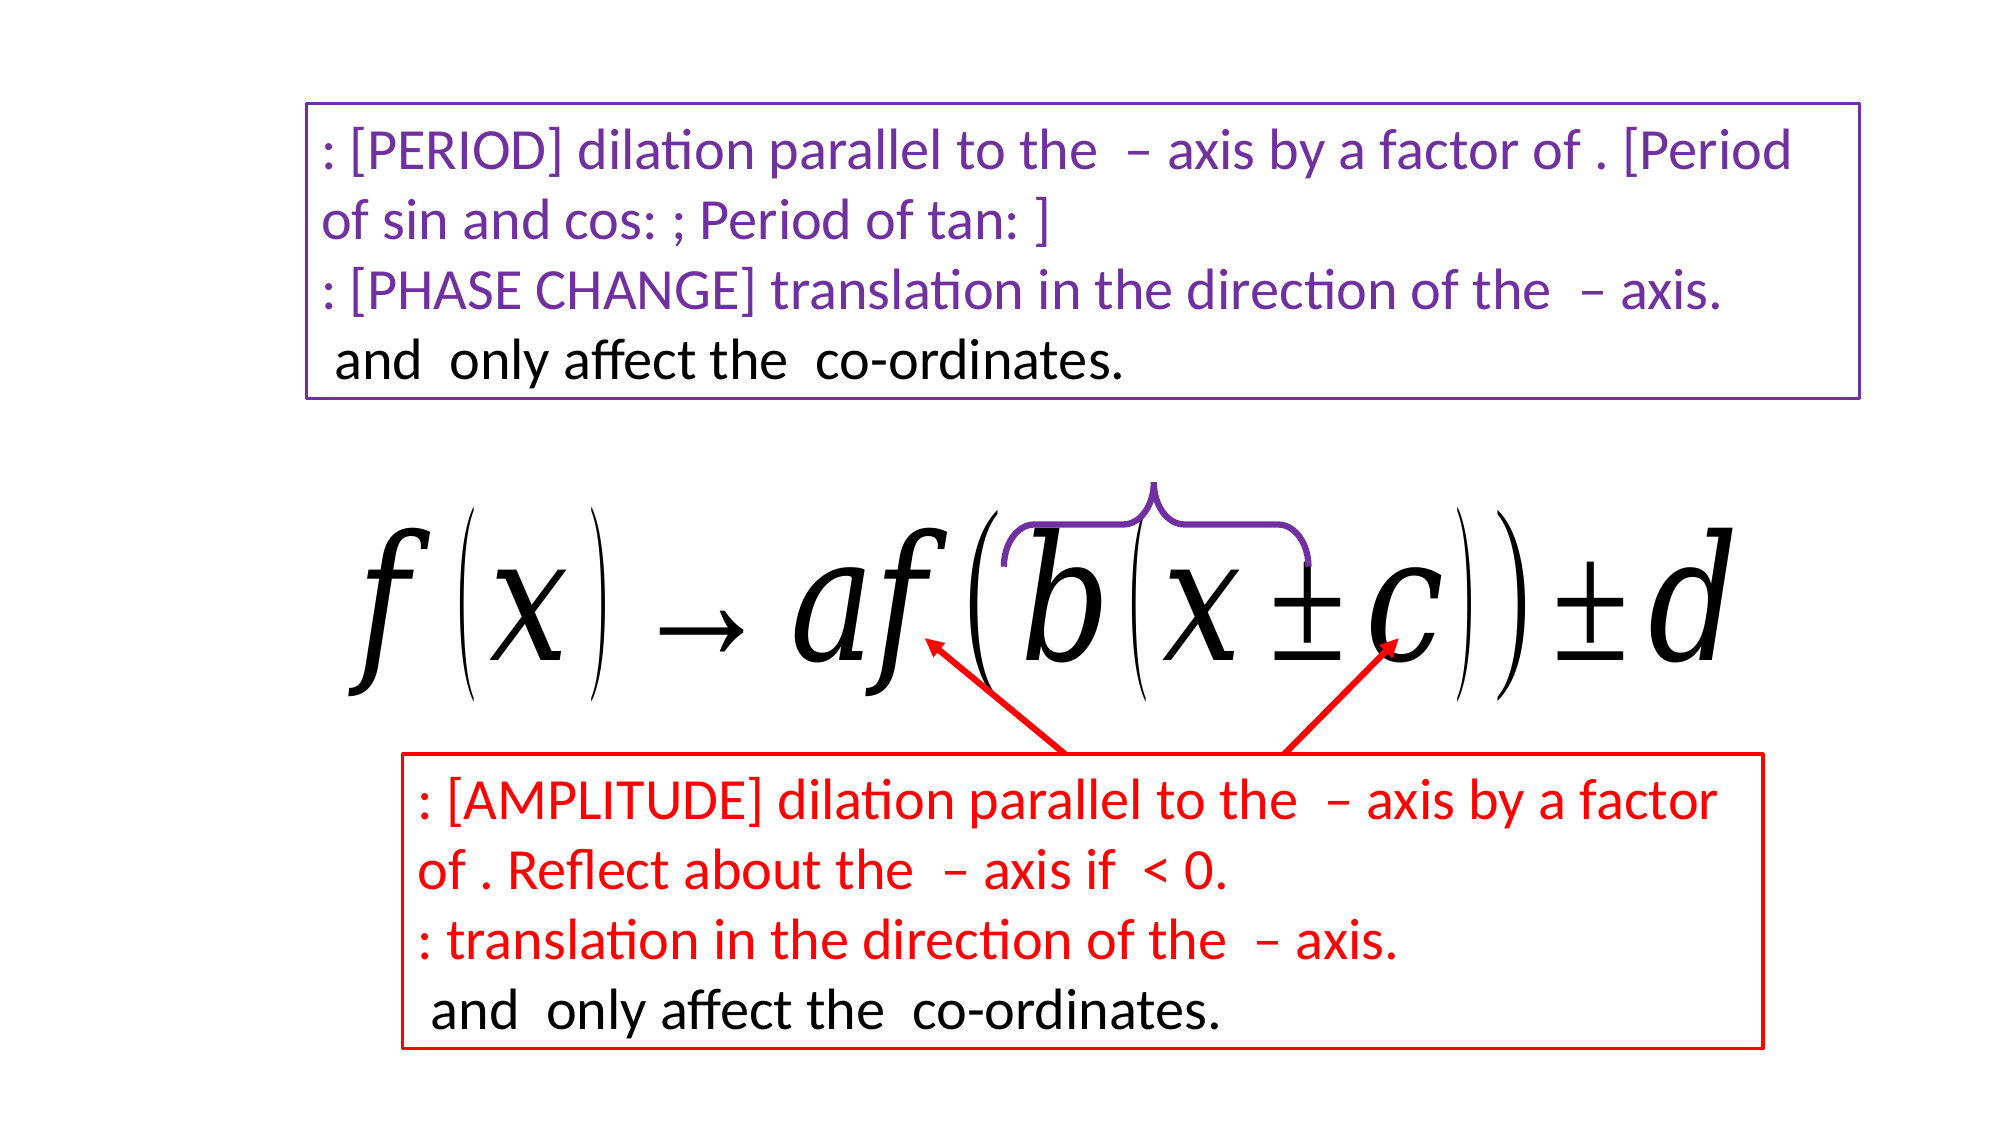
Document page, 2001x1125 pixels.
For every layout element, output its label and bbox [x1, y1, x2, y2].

text_box [1003, 482, 1310, 567]
text_box [924, 638, 1065, 755]
text_box [1284, 638, 1399, 755]
